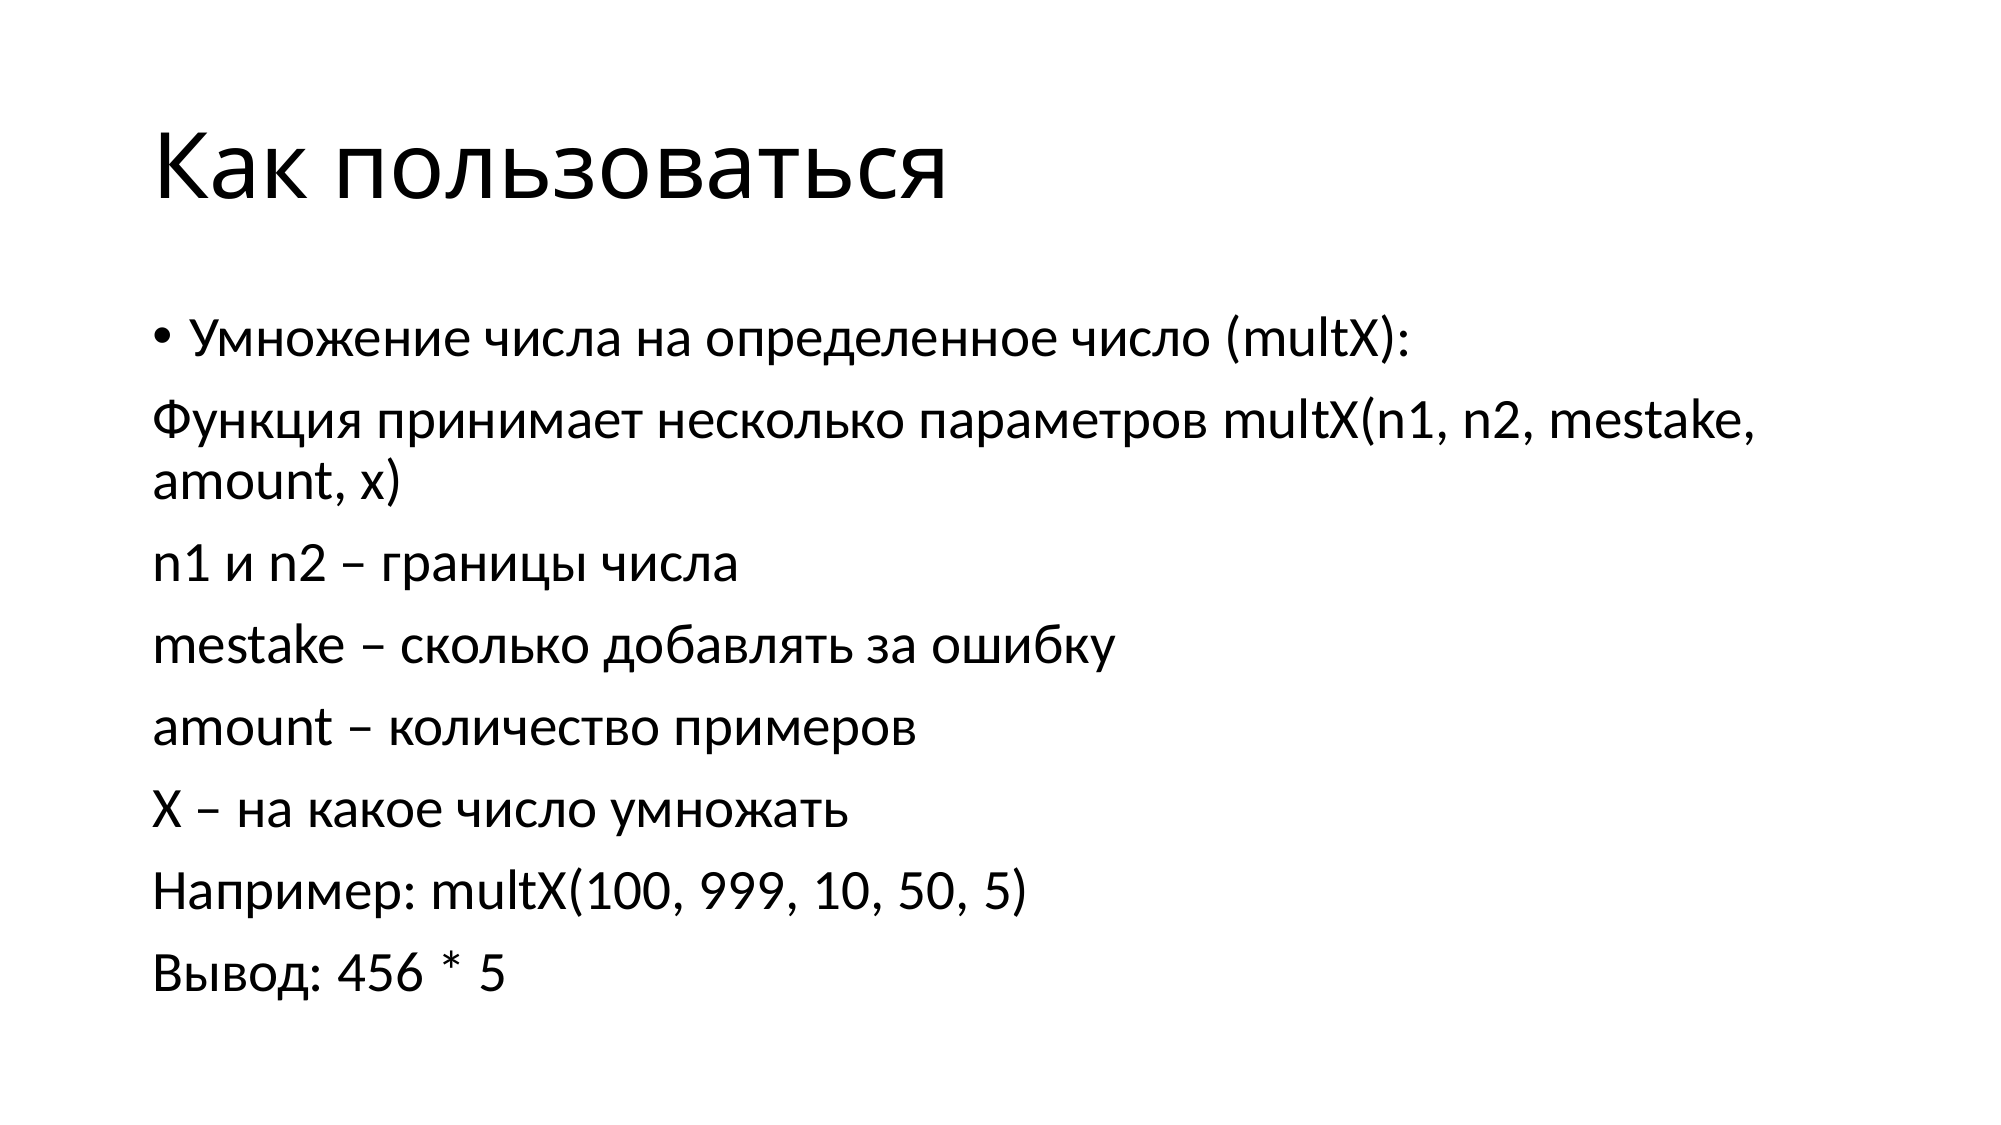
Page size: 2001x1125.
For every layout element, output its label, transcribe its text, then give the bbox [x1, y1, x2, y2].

list Умножение числа на определенное число (multX): Функция принимает несколько параметров multX(n1, n2, mestake, amount, x) n1 и n2 – границы числа mestake – сколько добавлять за ошибку amount – количество примеров X – на какое число умножать Например: multX(100, 999, 10, 50, 5) Вывод: 456 * 5 [137, 299, 1863, 1014]
title Как пользоваться [137, 59, 1863, 278]
